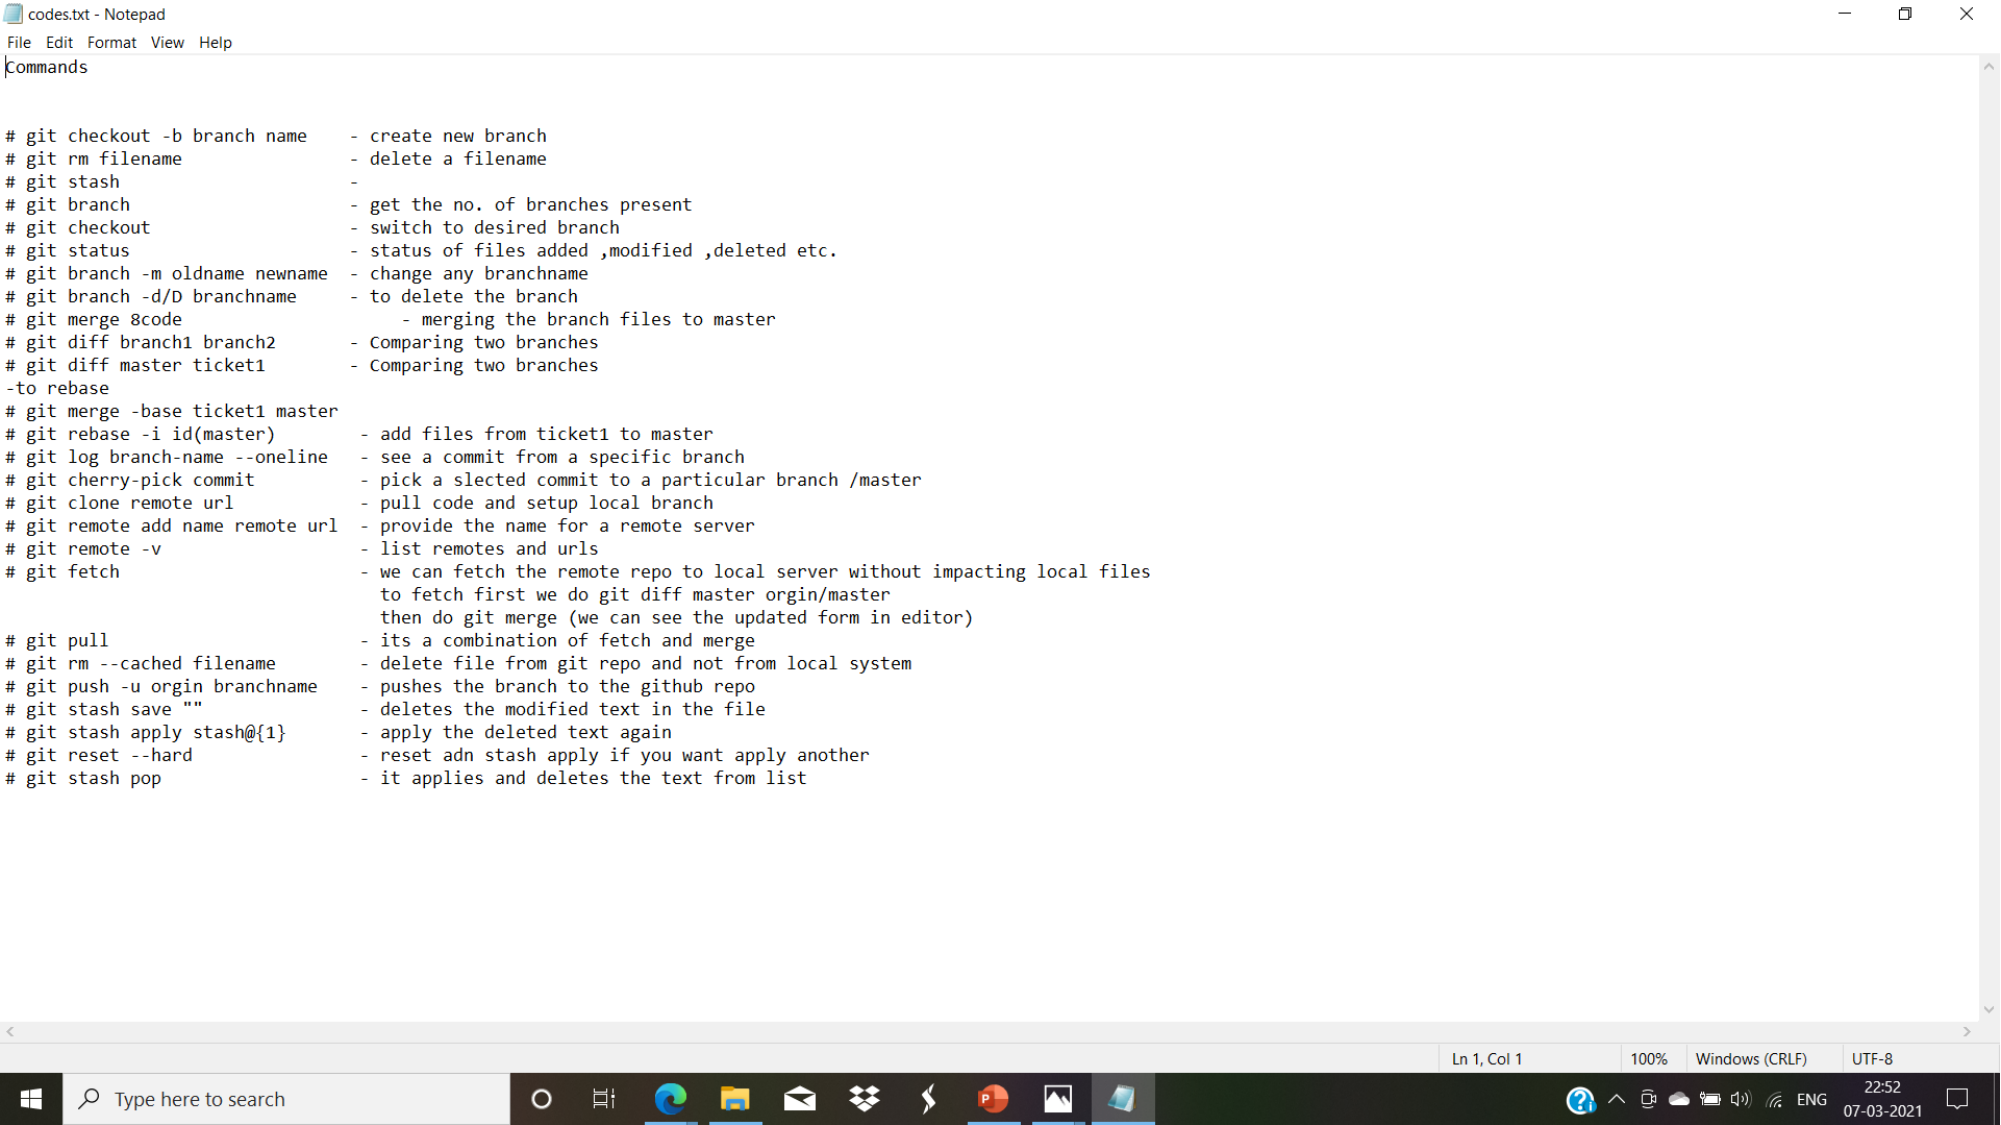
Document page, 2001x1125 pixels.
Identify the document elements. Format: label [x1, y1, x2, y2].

list [0, 0, 2000, 1125]
